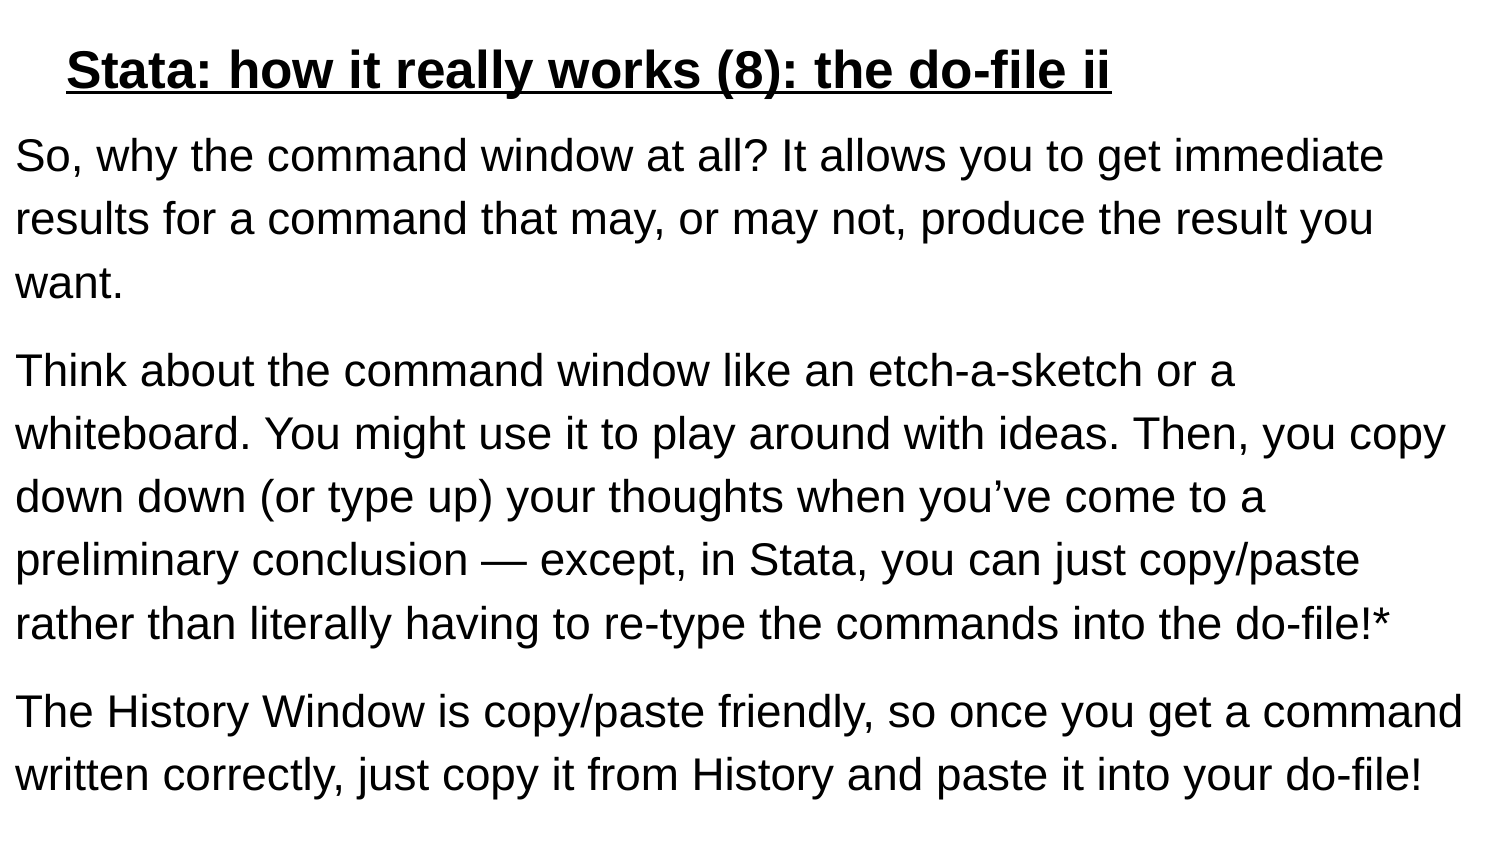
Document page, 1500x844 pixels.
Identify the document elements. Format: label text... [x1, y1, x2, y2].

list So, why the command window at all? It allows you to get immediate results for a command that may, or may not, produce the result you want. Think about the command window like an etch-a-sketch or a whiteboard. You might use it to play around with ideas. Then, you copy down down (or type up) your thoughts when you’ve come to a preliminary conclusion — except, in Stata, you can just copy/paste rather than literally having to re-type the commands into the do-file!* The History Window is copy/paste friendly, so once you get a command written correctly, just copy it from History and paste it into your do-file! [0, 102, 1487, 832]
title Stata: how it really works (8): the do-file ii [51, 20, 1449, 115]
